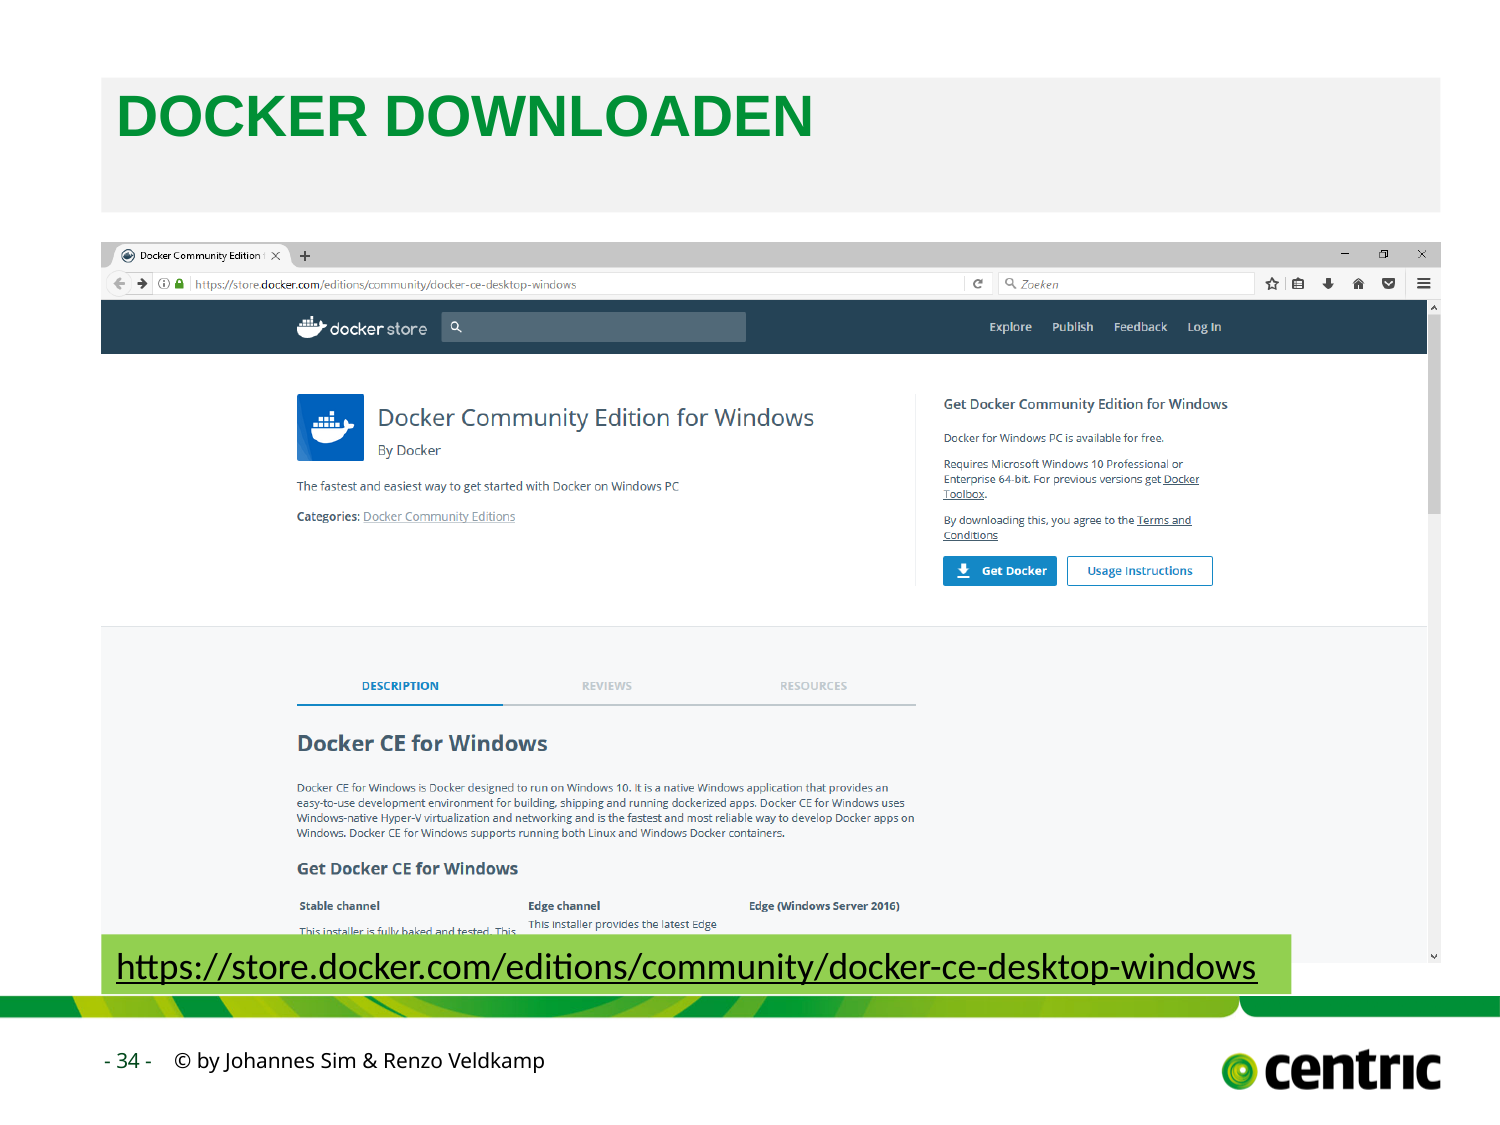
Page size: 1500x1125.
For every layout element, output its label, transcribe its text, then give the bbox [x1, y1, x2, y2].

text_box https://store.docker.com/editions/community/docker-ce-desktop-windows [101, 970, 1292, 995]
picture [0, 995, 1500, 1125]
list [101, 242, 1441, 963]
title Docker downloaden [101, 77, 1441, 213]
